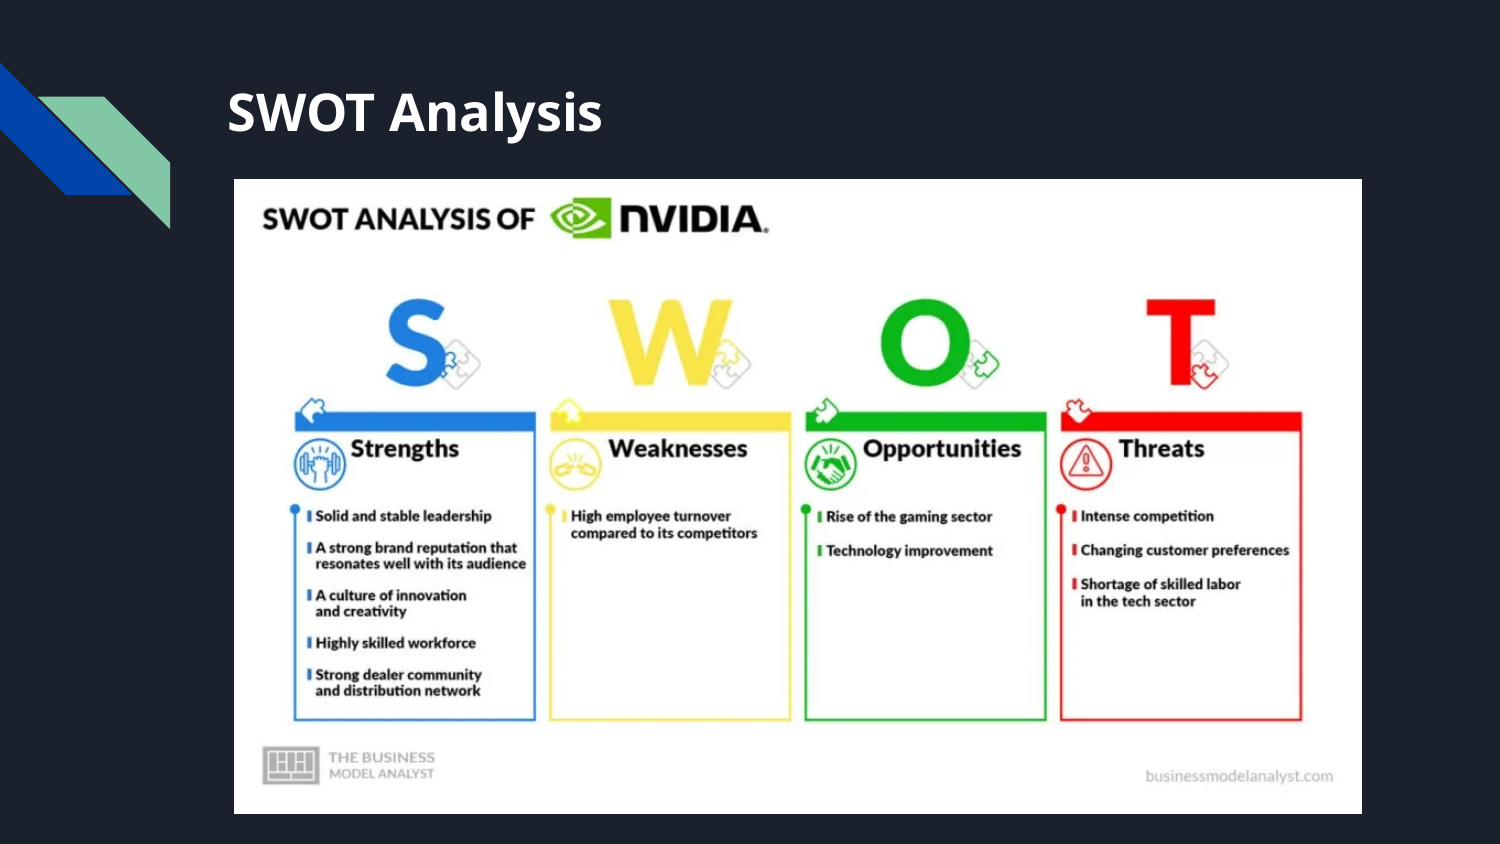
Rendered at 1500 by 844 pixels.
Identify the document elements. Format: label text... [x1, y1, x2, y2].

title SWOT Analysis [212, 64, 1383, 160]
picture [234, 179, 1362, 814]
